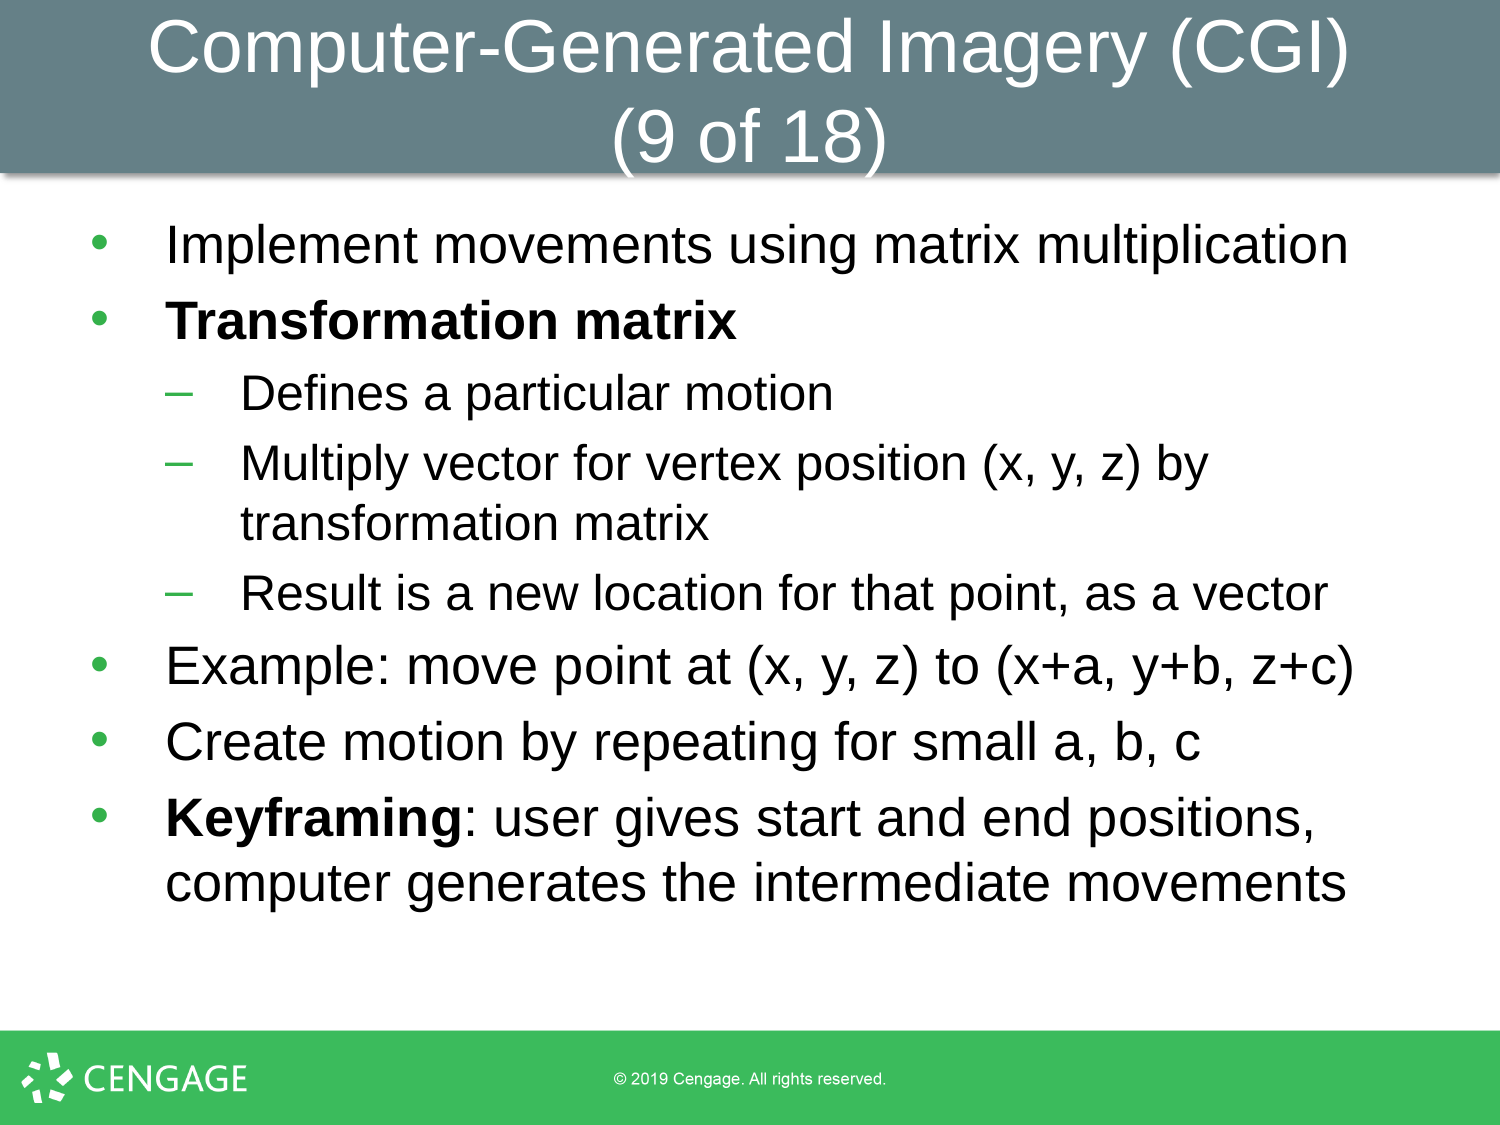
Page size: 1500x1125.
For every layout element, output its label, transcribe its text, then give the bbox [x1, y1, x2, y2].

list Implement movements using matrix multiplication Transformation matrix Defines a particular motion Multiply vector for vertex position (x, y, z) by transformation matrix Result is a new location for that point, as a vector Example: move point at (x, y, z) to (x+a, y+b, z+c) Create motion by repeating for small a, b, c Keyframing: user gives start and end positions, computer generates the intermediate movements [75, 201, 1425, 1005]
title Computer-Generated Imagery (CGI) (9 of 18) [91, 0, 1409, 174]
picture [0, 0, 1500, 1125]
